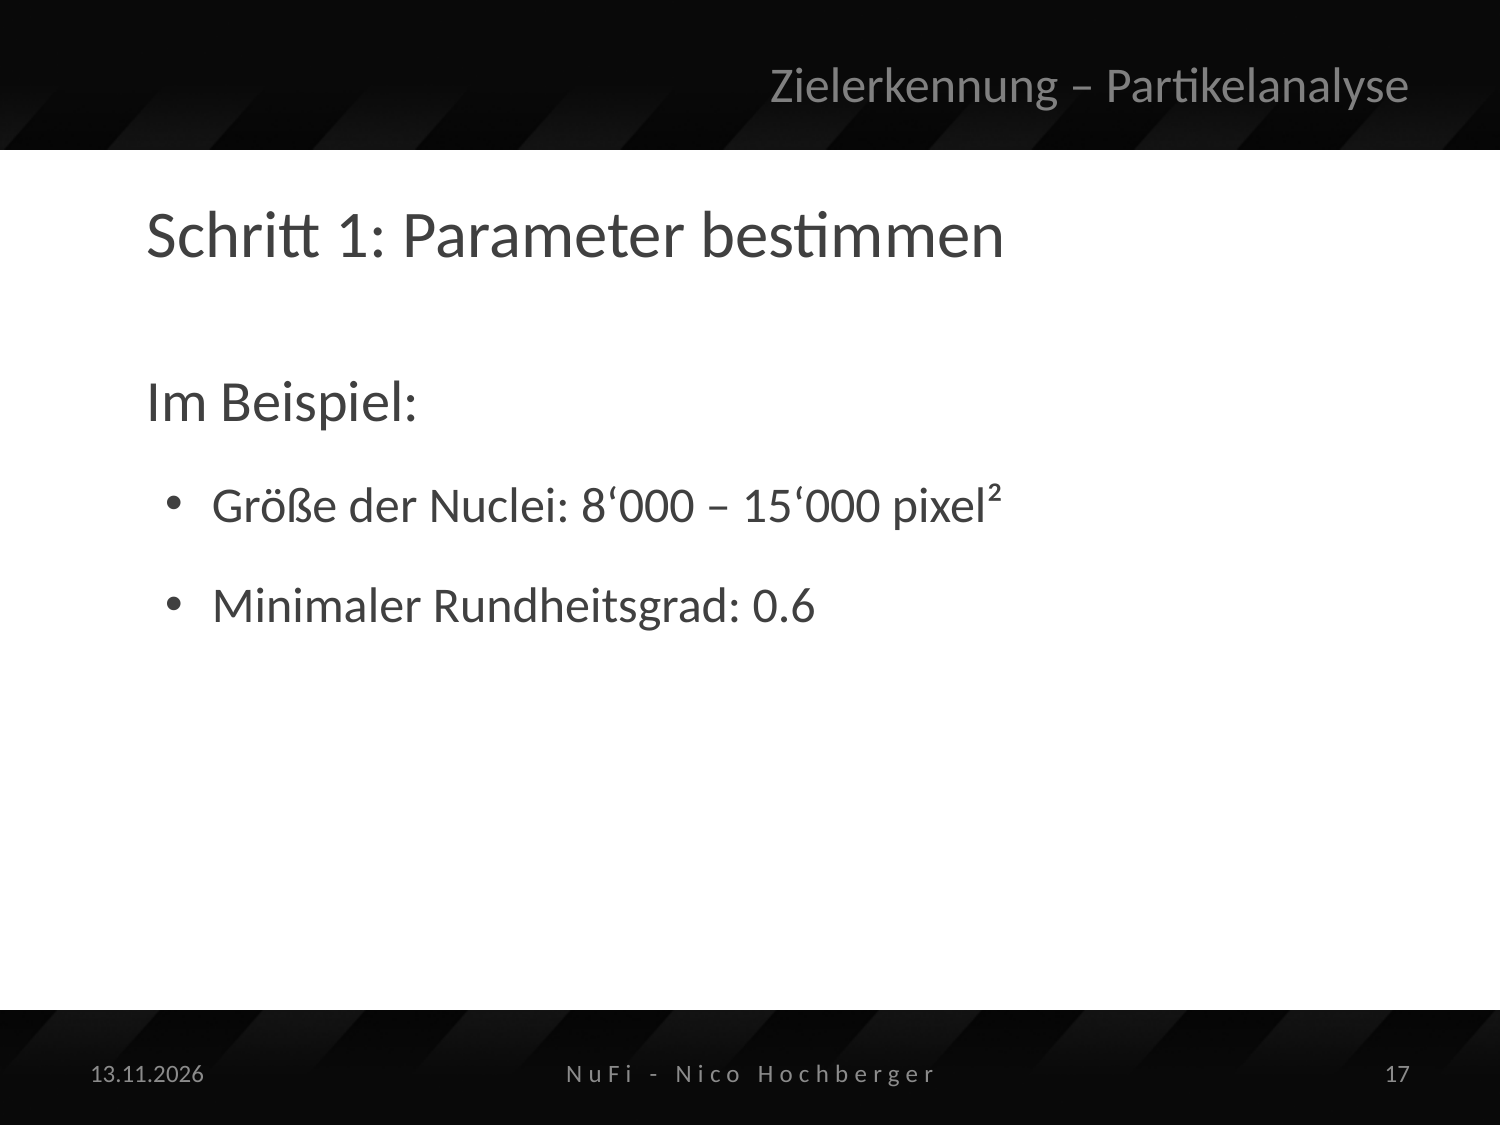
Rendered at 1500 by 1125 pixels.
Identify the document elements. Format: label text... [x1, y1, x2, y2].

footer NuFi - Nico Hochberger [348, 1042, 1152, 1103]
picture [0, 0, 1500, 150]
slide_number 17 [1163, 1042, 1425, 1103]
title Zielerkennung – Partikelanalyse [75, 23, 1425, 141]
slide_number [75, 1042, 337, 1103]
list Schritt 1: Parameter bestimmen Im Beispiel: Größe der Nuclei: 8‘000 – 15‘000 pixel² Minimaler Rundheitsgrad: 0.6 [75, 175, 1425, 985]
picture [0, 1010, 1500, 1125]
